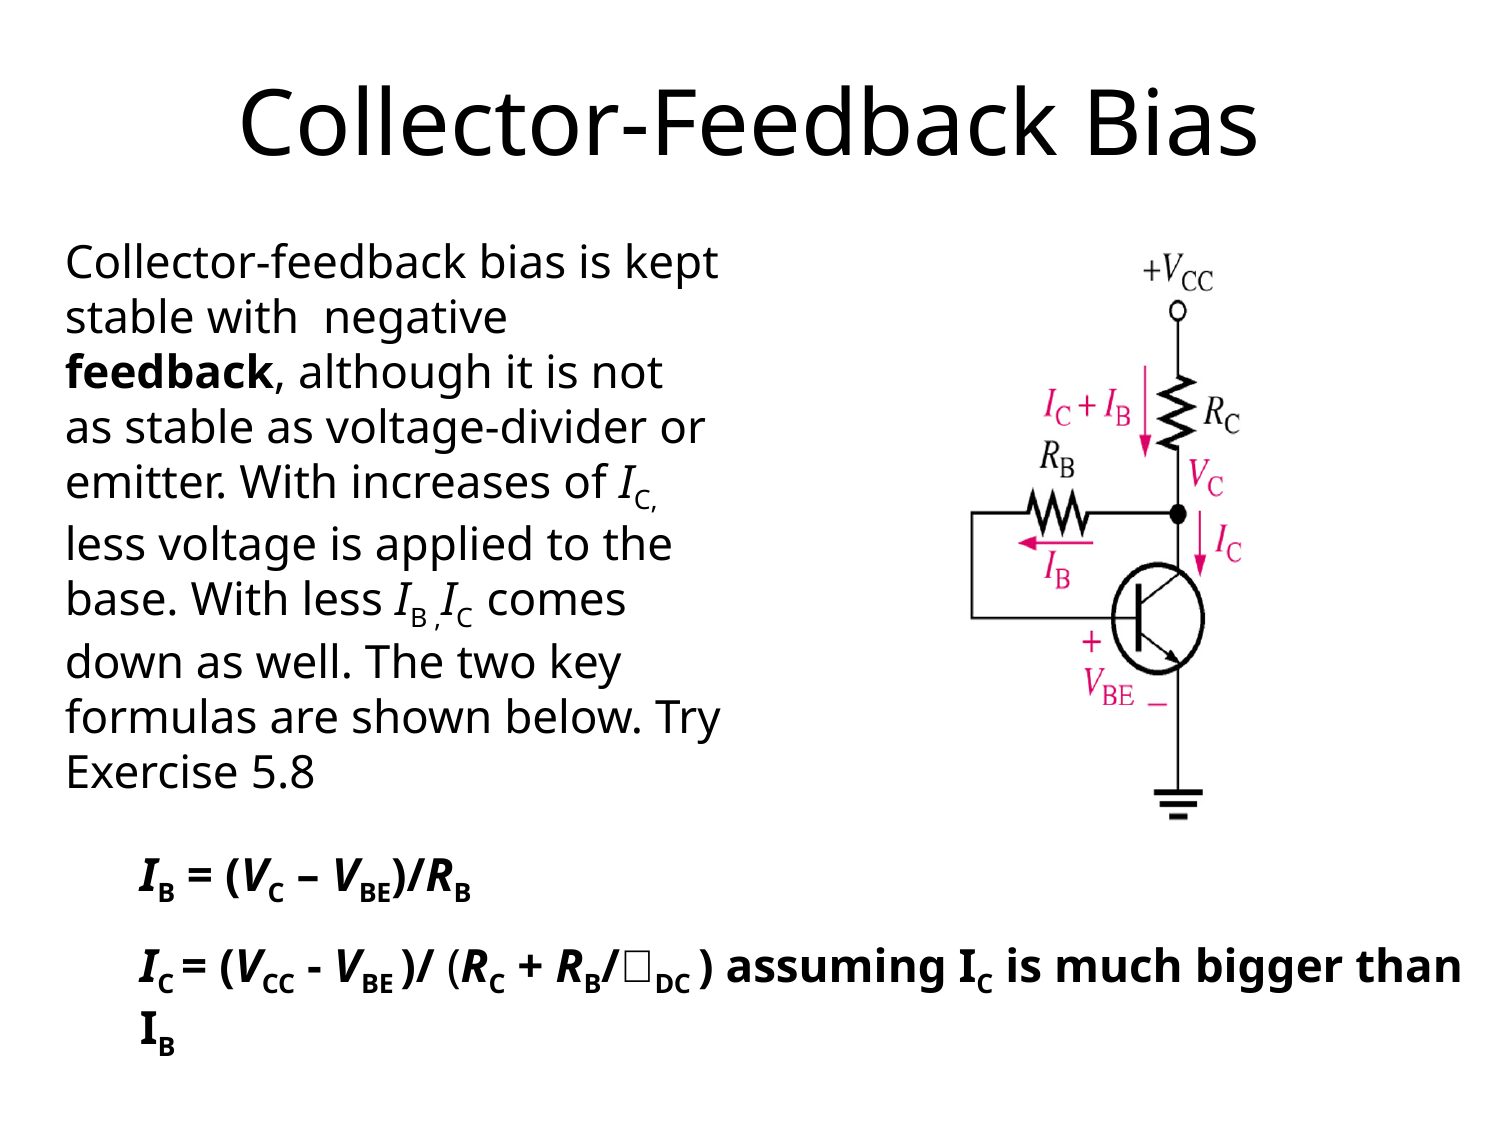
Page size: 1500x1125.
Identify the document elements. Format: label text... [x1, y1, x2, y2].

picture [724, 224, 1500, 851]
title Collector-Feedback Bias [112, 24, 1388, 213]
text_box IB = (VC – VBE)/RB IC = (VCC - VBE )/ (RC + RB/DC ) assuming IC is much bigger than IB [125, 837, 1500, 1125]
text_box Collector-feedback bias is kept stable with negative feedback, although it is not as stable as voltage-divider or emitter. With increases of IC, less voltage is applied to the base. With less IB ,IC comes down as well. The two key formulas are shown below. Try Exercise 5.8 [49, 224, 724, 806]
